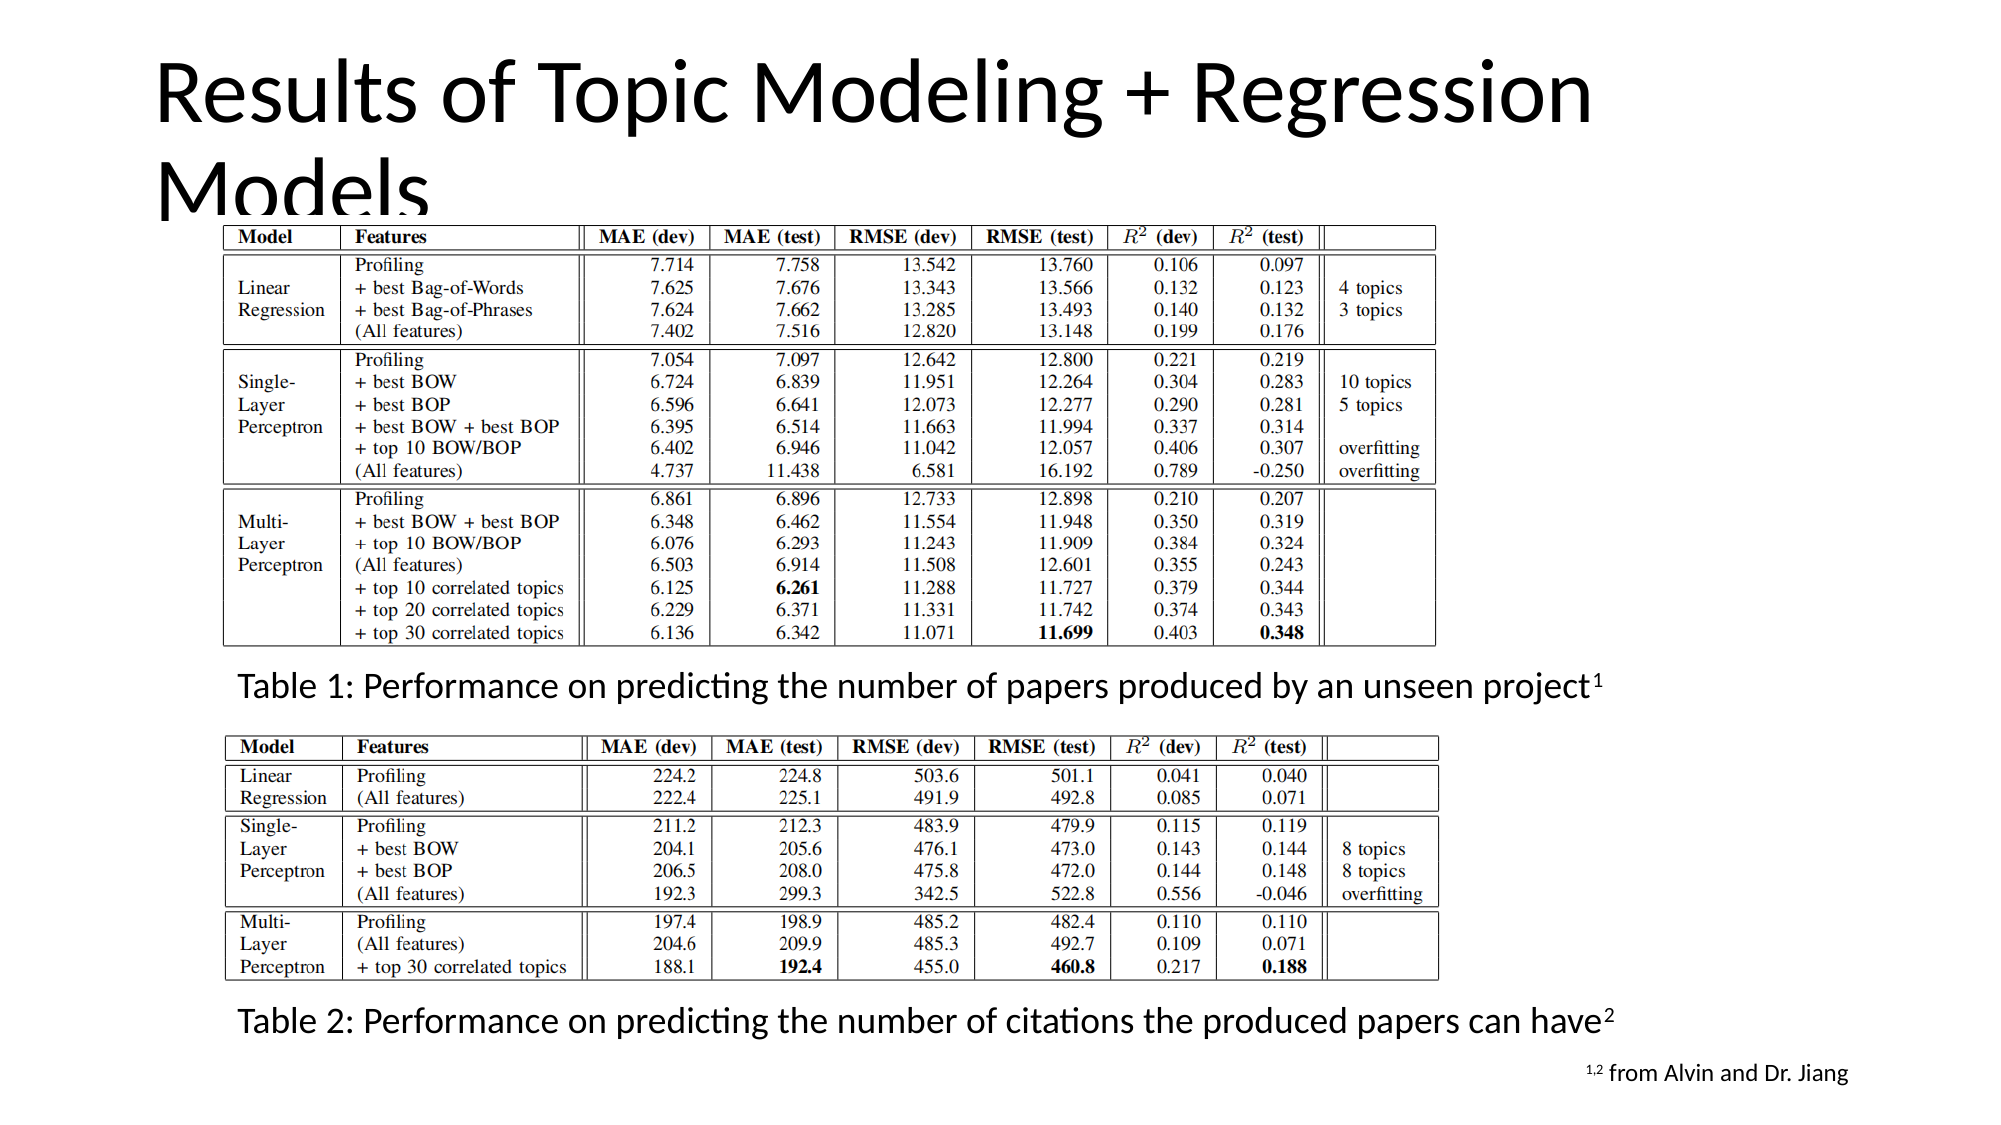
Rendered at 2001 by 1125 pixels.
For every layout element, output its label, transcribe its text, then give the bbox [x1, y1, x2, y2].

text_box 1,2 from Alvin and Dr. Jiang [988, 1049, 1865, 1094]
picture [206, 722, 1454, 994]
text_box Table 1: Performance on predicting the number of papers produced by an unseen project1 [222, 653, 1778, 714]
text_box Table 2: Performance on predicting the number of citations the produced papers can have2 [222, 988, 1801, 1049]
title Results of Topic Modeling + Regression Models [139, 33, 1910, 251]
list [206, 215, 1454, 654]
